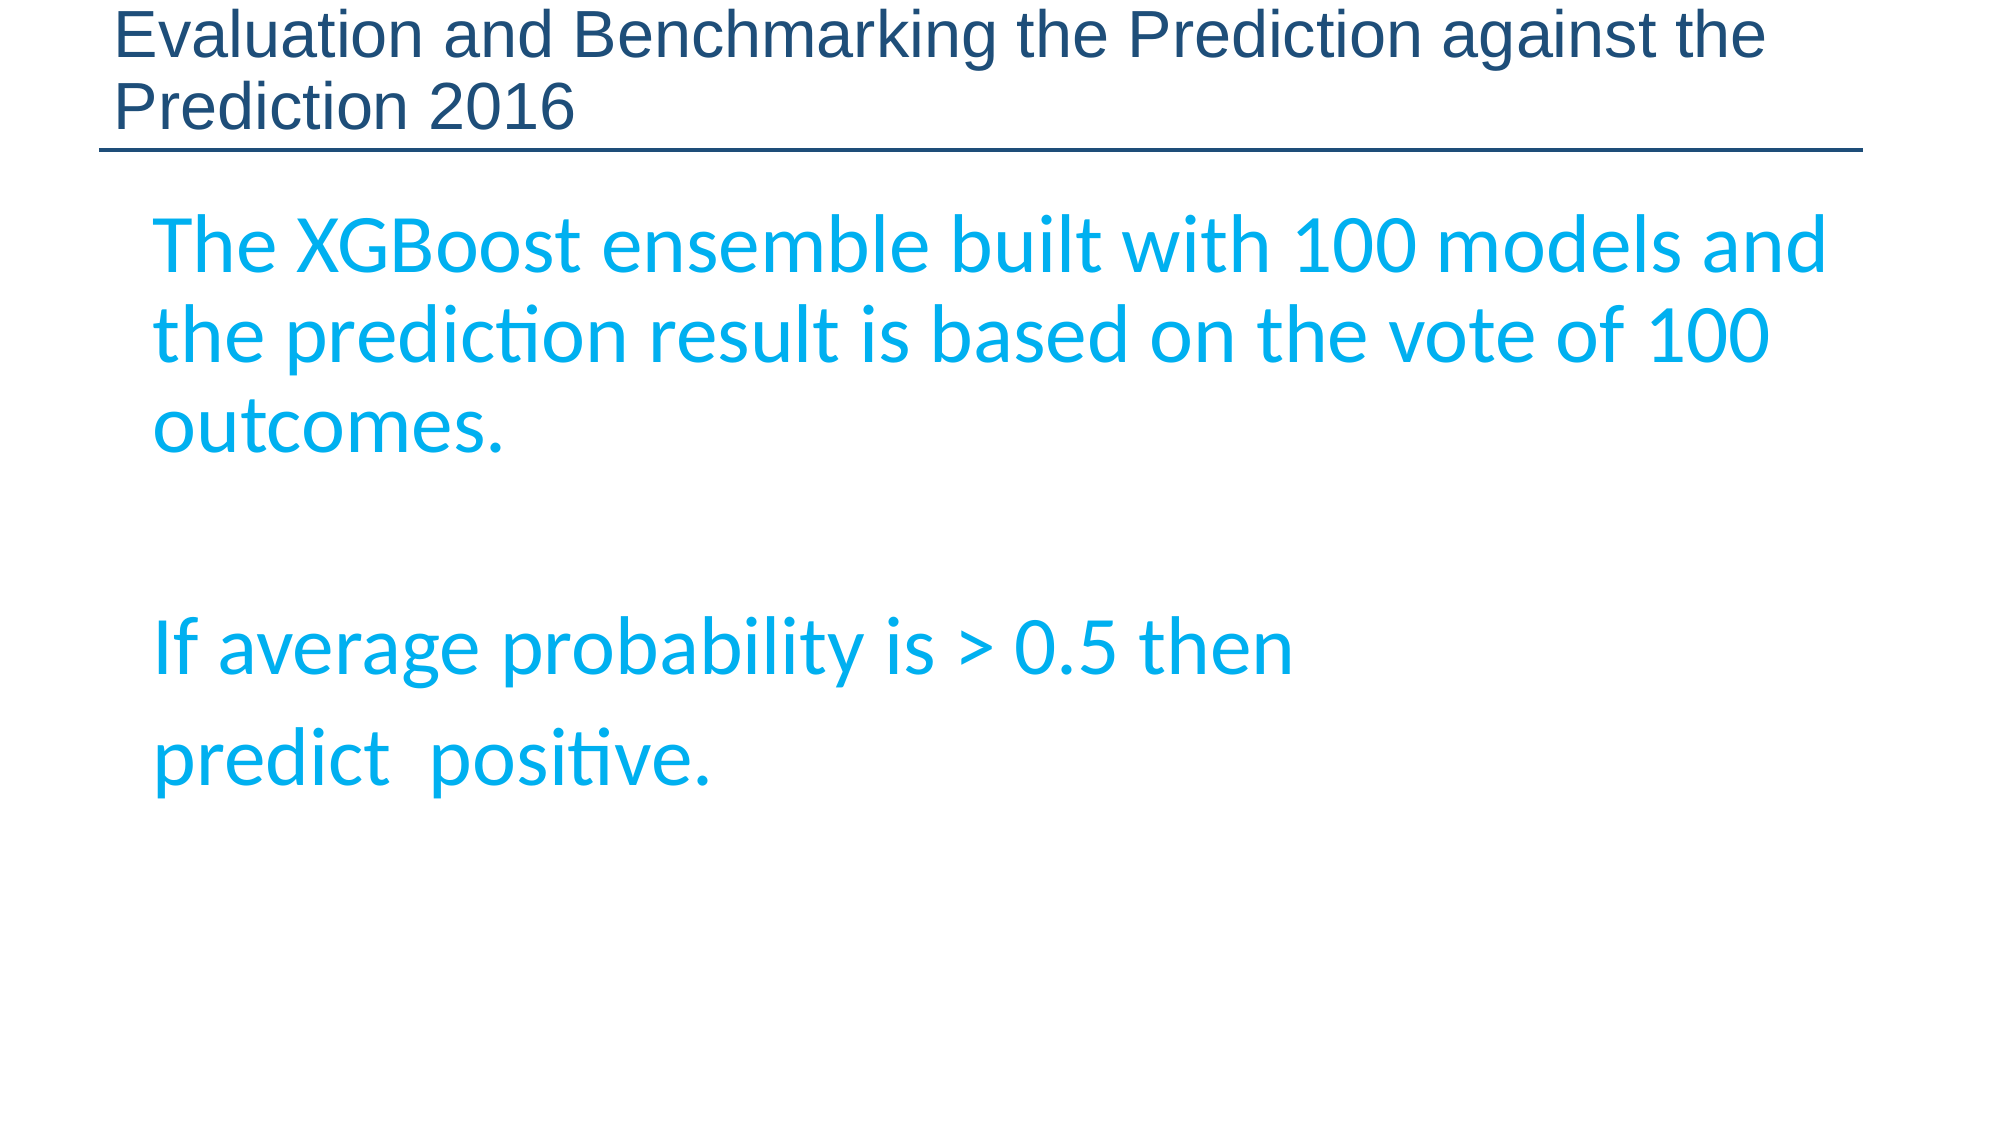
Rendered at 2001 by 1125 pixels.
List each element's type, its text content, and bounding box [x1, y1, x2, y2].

title Evaluation and Benchmarking the Prediction against the Prediction 2016 [98, 0, 1902, 144]
list The XGBoost ensemble built with 100 models and the prediction result is based on the vote of 100 outcomes. If average probability is > 0.5 then predict positive. [137, 193, 1863, 1014]
